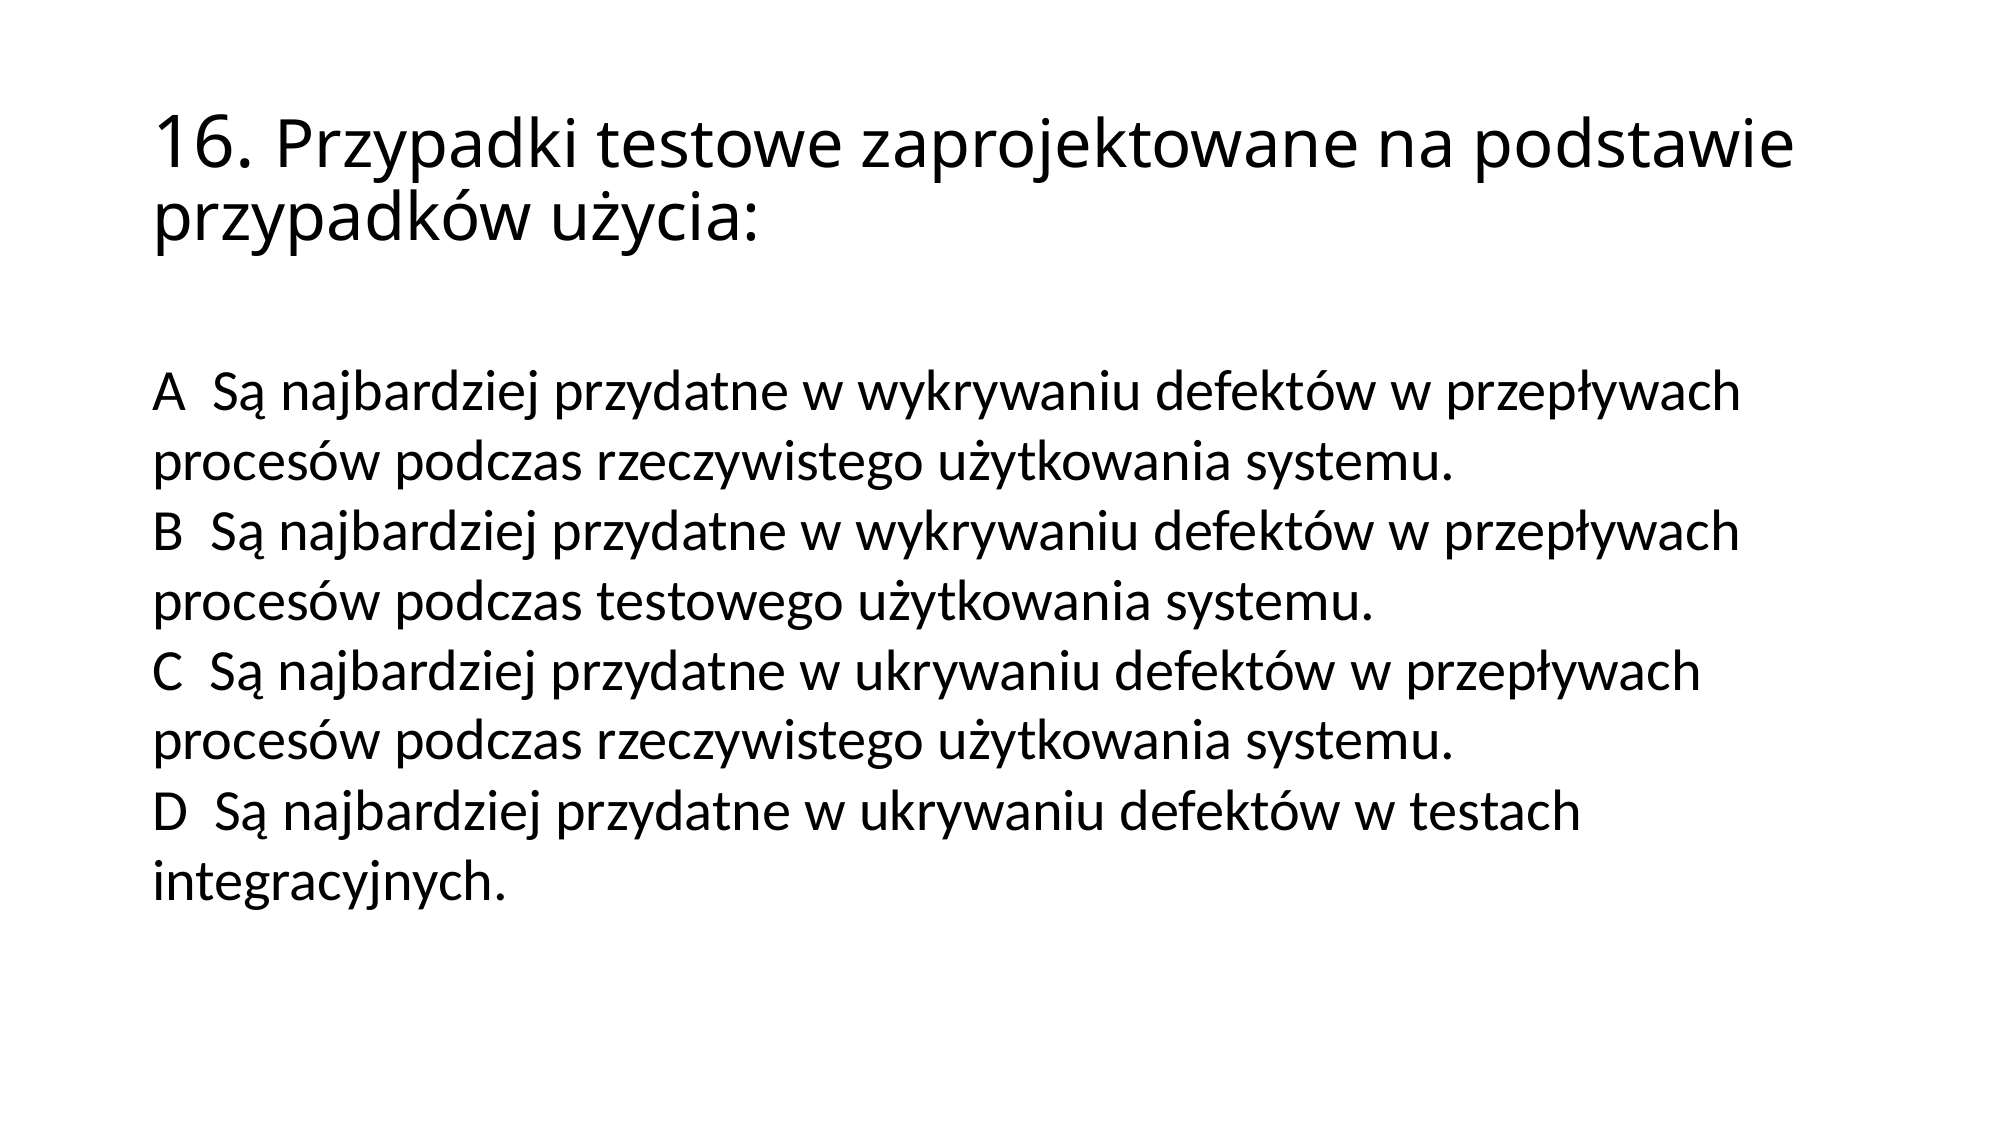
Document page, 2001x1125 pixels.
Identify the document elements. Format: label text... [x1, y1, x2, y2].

text_box A Są najbardziej przydatne w wykrywaniu defektów w przepływach procesów podczas rzeczywistego użytkowania systemu. B Są najbardziej przydatne w wykrywaniu defektów w przepływach procesów podczas testowego użytkowania systemu. C Są najbardziej przydatne w ukrywaniu defektów w przepływach procesów podczas rzeczywistego użytkowania systemu. D Są najbardziej przydatne w ukrywaniu defektów w testach integracyjnych. [137, 299, 1863, 1014]
text_box 16. Przypadki testowe zaprojektowane na podstawie przypadków użycia: [137, 59, 1863, 299]
